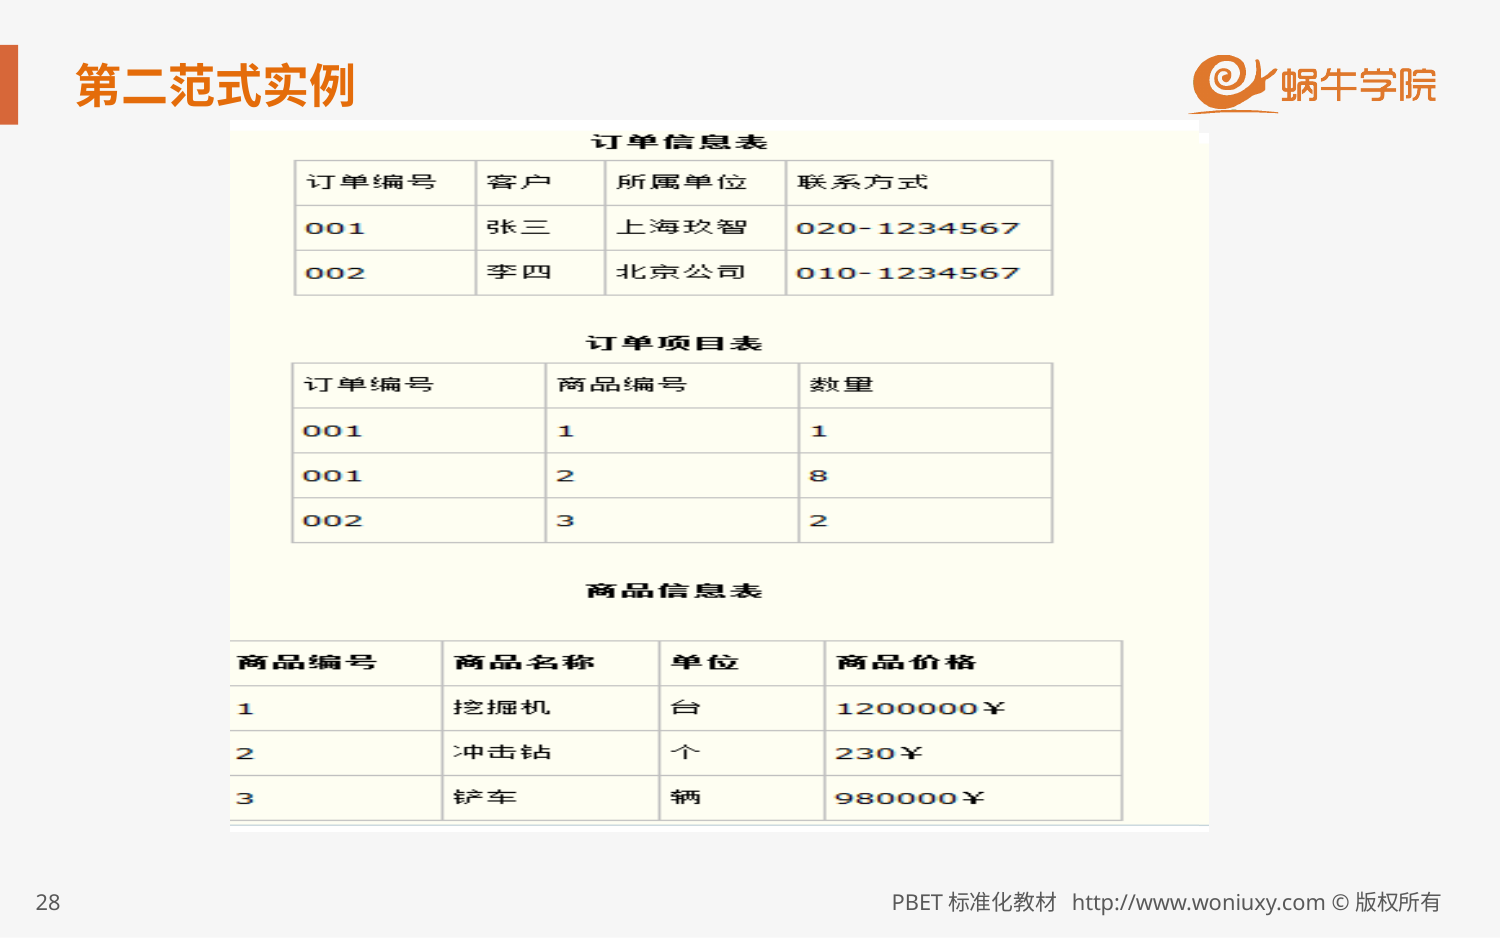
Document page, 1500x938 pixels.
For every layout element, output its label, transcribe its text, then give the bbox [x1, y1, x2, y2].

title 第二范式实例 [59, 49, 1113, 121]
picture [1187, 54, 1442, 115]
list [1202, 132, 1209, 832]
picture [229, 120, 1199, 832]
